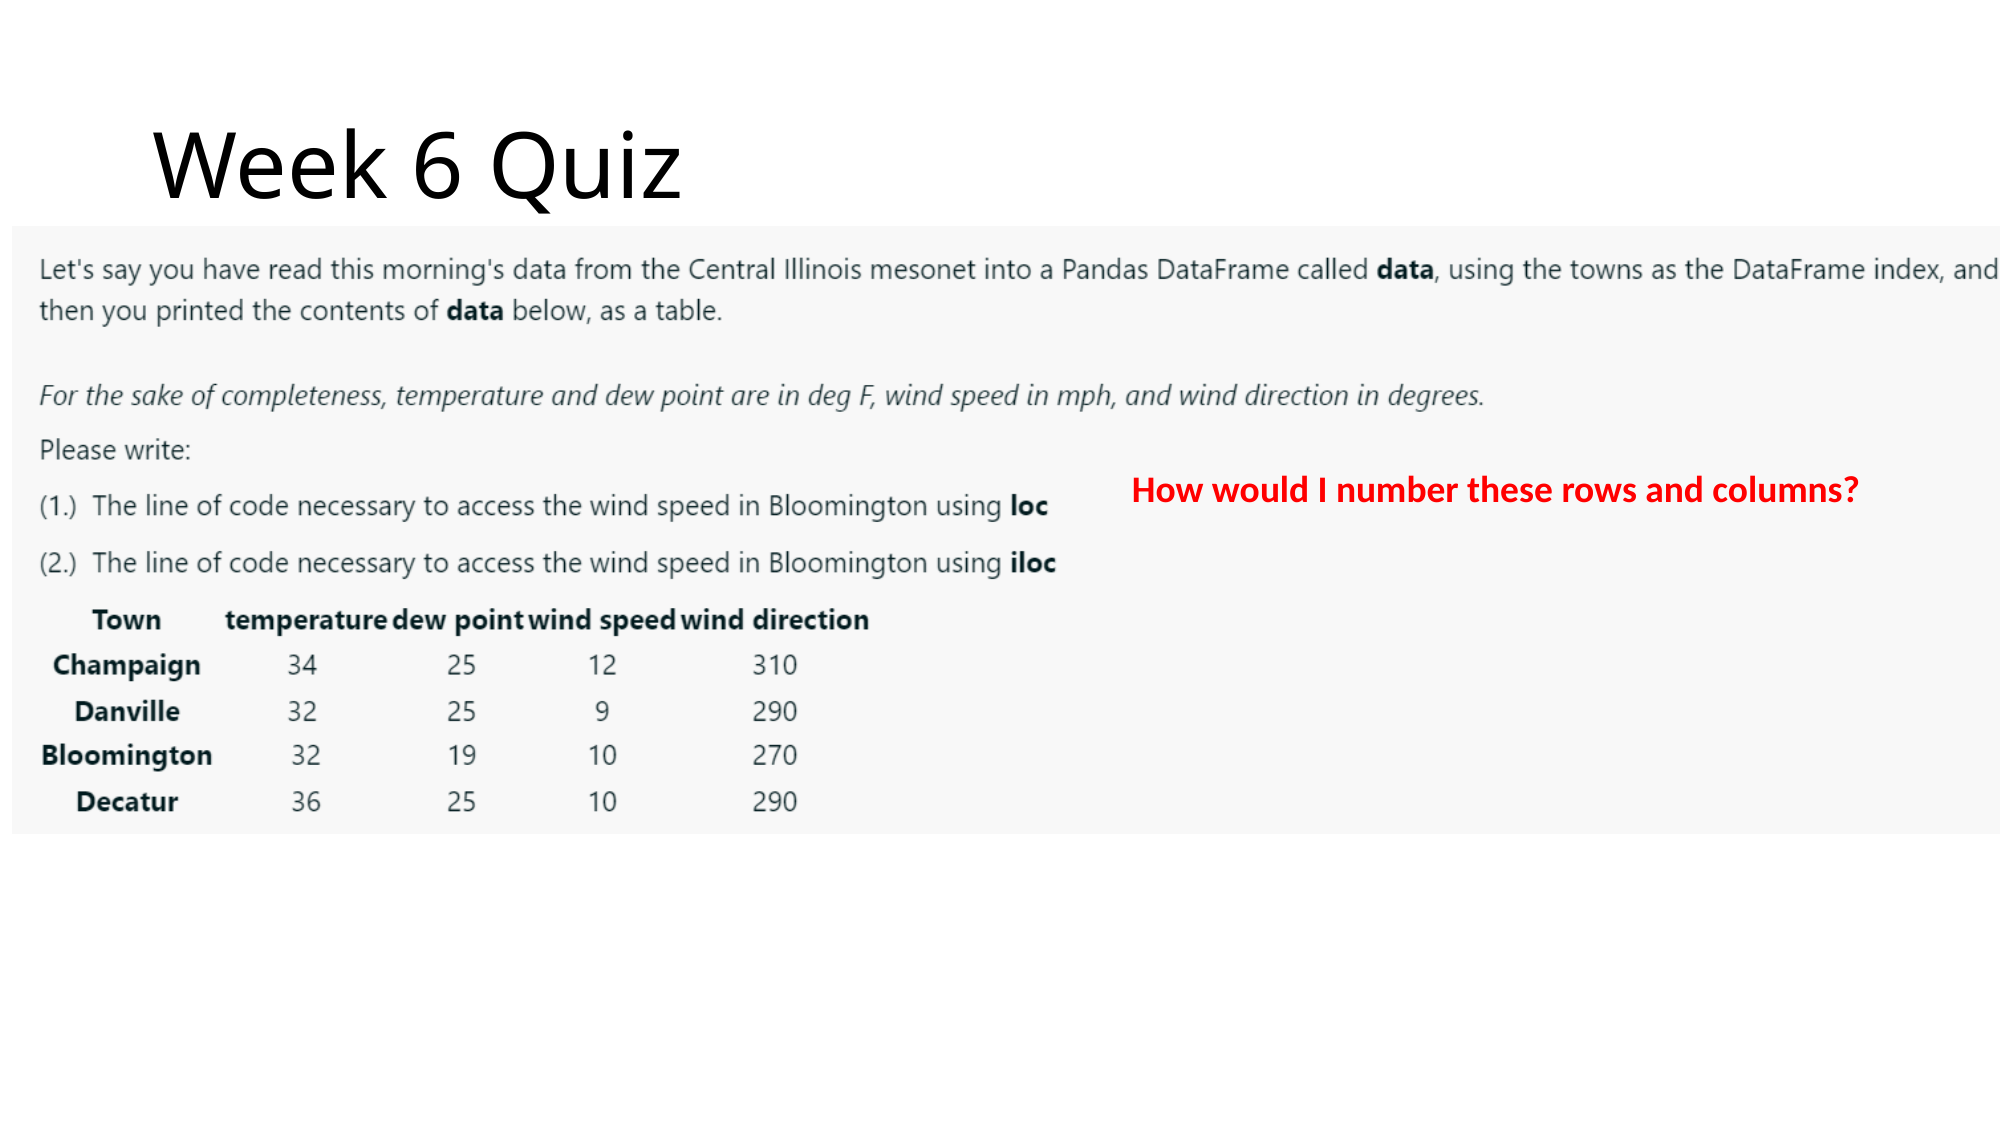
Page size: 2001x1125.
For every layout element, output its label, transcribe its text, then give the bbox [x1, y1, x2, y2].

picture [12, 225, 2000, 834]
title Week 6 Quiz [137, 59, 1863, 225]
